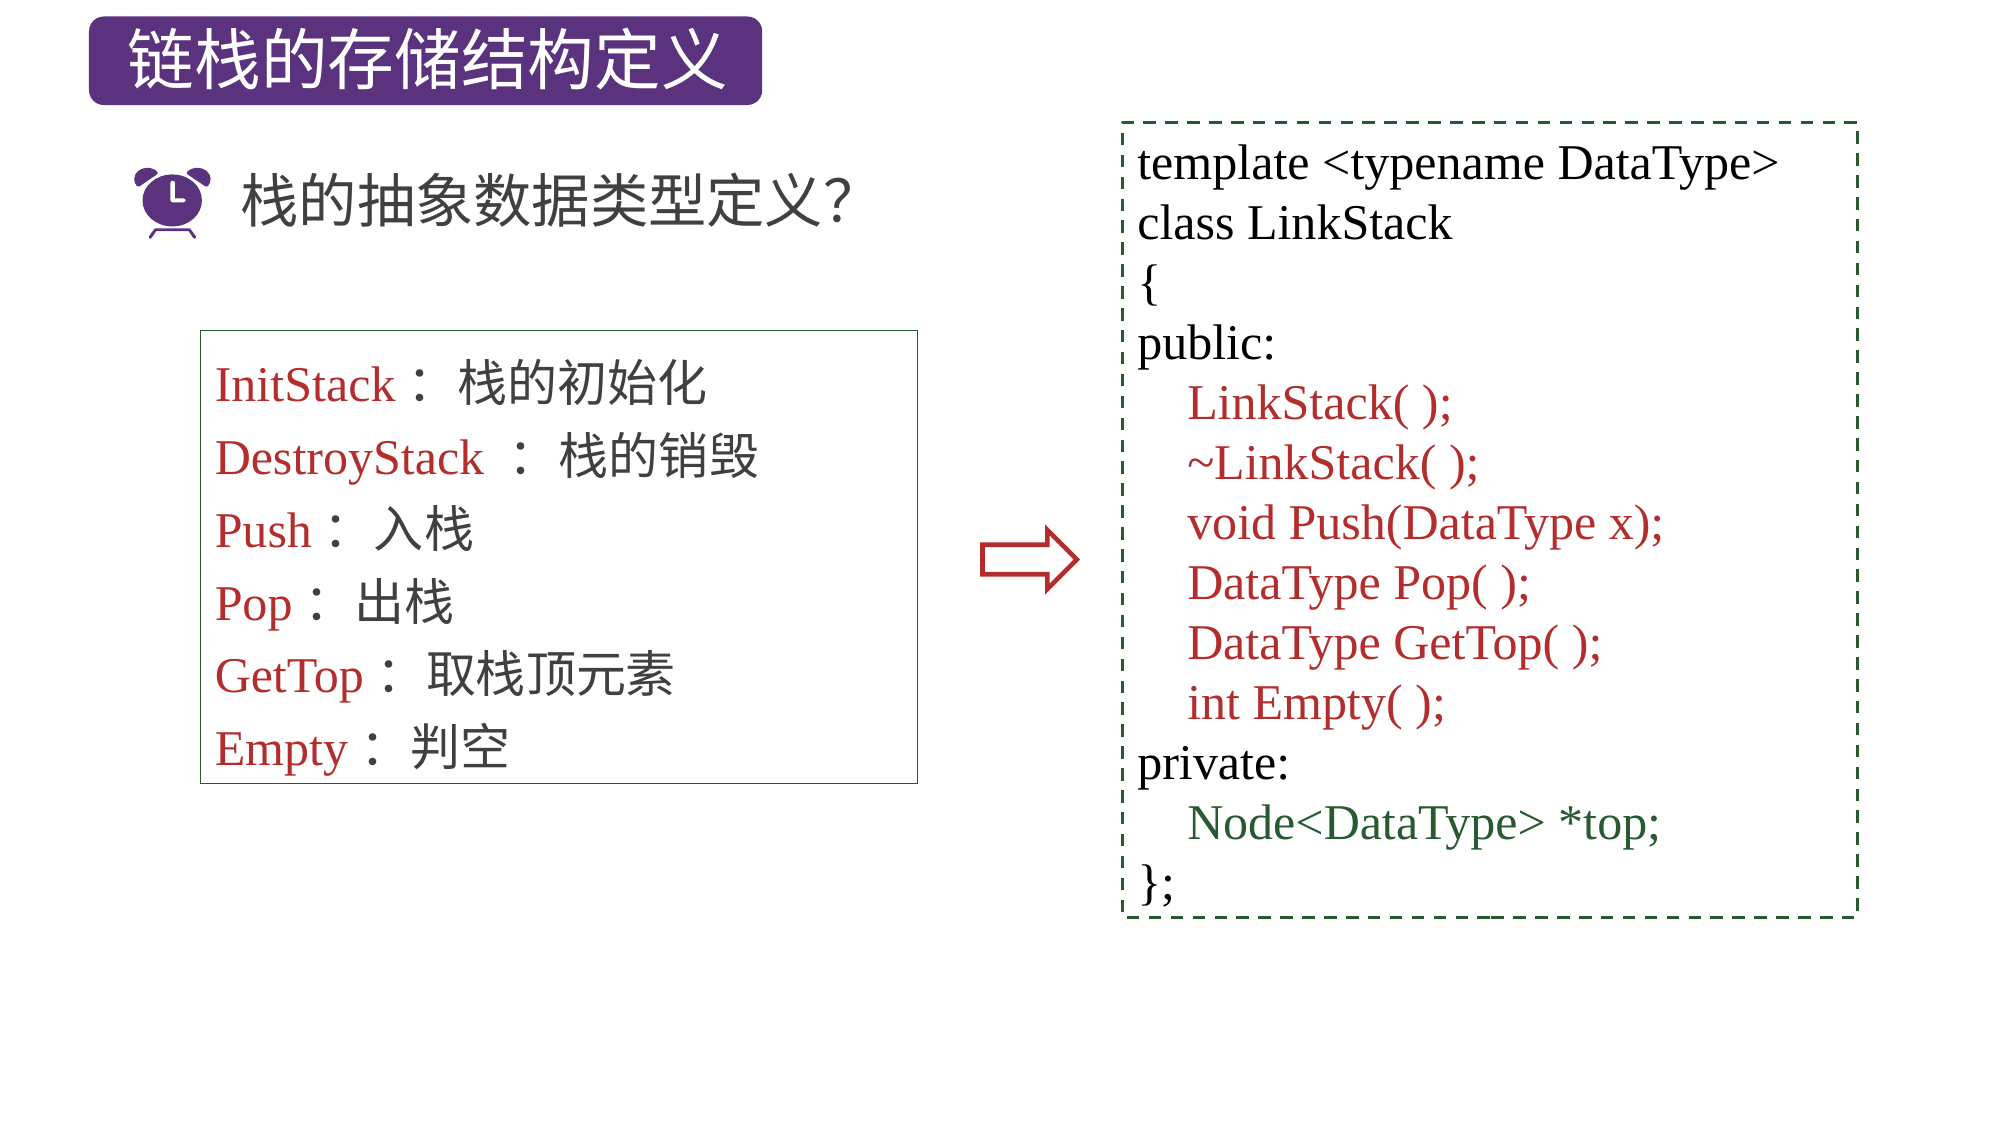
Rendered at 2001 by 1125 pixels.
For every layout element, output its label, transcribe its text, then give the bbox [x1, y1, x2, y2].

text_box 链栈的存储结构定义 [109, 10, 747, 105]
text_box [134, 156, 950, 243]
text_box [981, 527, 1079, 592]
text_box [87, 15, 764, 107]
text_box InitStack：栈的初始化 DestroyStack ：栈的销毁 Push：入栈 Pop：出栈 GetTop：取栈顶元素 Empty：判空 [200, 330, 918, 784]
text_box template <typename DataType> class LinkStack { public: LinkStack( ); ~LinkStack( ); void Push(DataType x); DataType Pop( ); DataType GetTop( ); int Empty( ); private: Node<DataType> *top; }; [1122, 122, 1858, 918]
